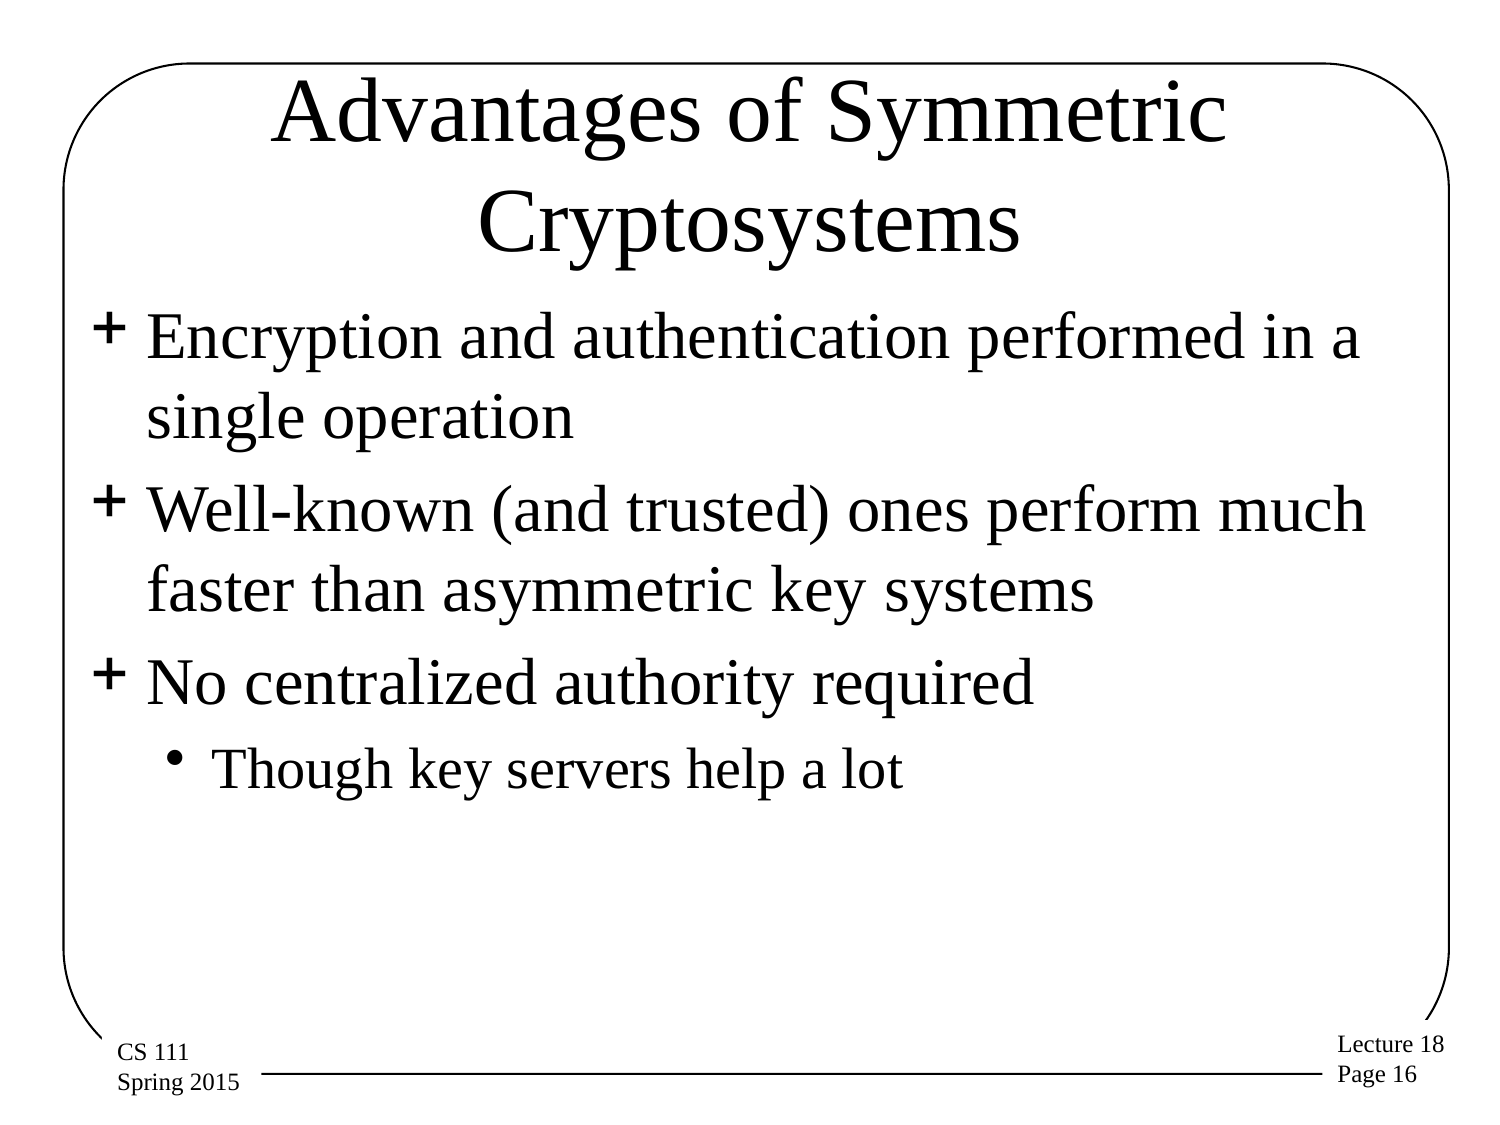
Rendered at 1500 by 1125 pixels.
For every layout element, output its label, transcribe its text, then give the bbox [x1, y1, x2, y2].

title Advantages of Symmetric Cryptosystems [74, 66, 1426, 255]
list Encryption and authentication performed in a single operation Well-known (and trusted) ones perform much faster than asymmetric key systems No centralized authority required Though key servers help a lot [74, 283, 1426, 1027]
